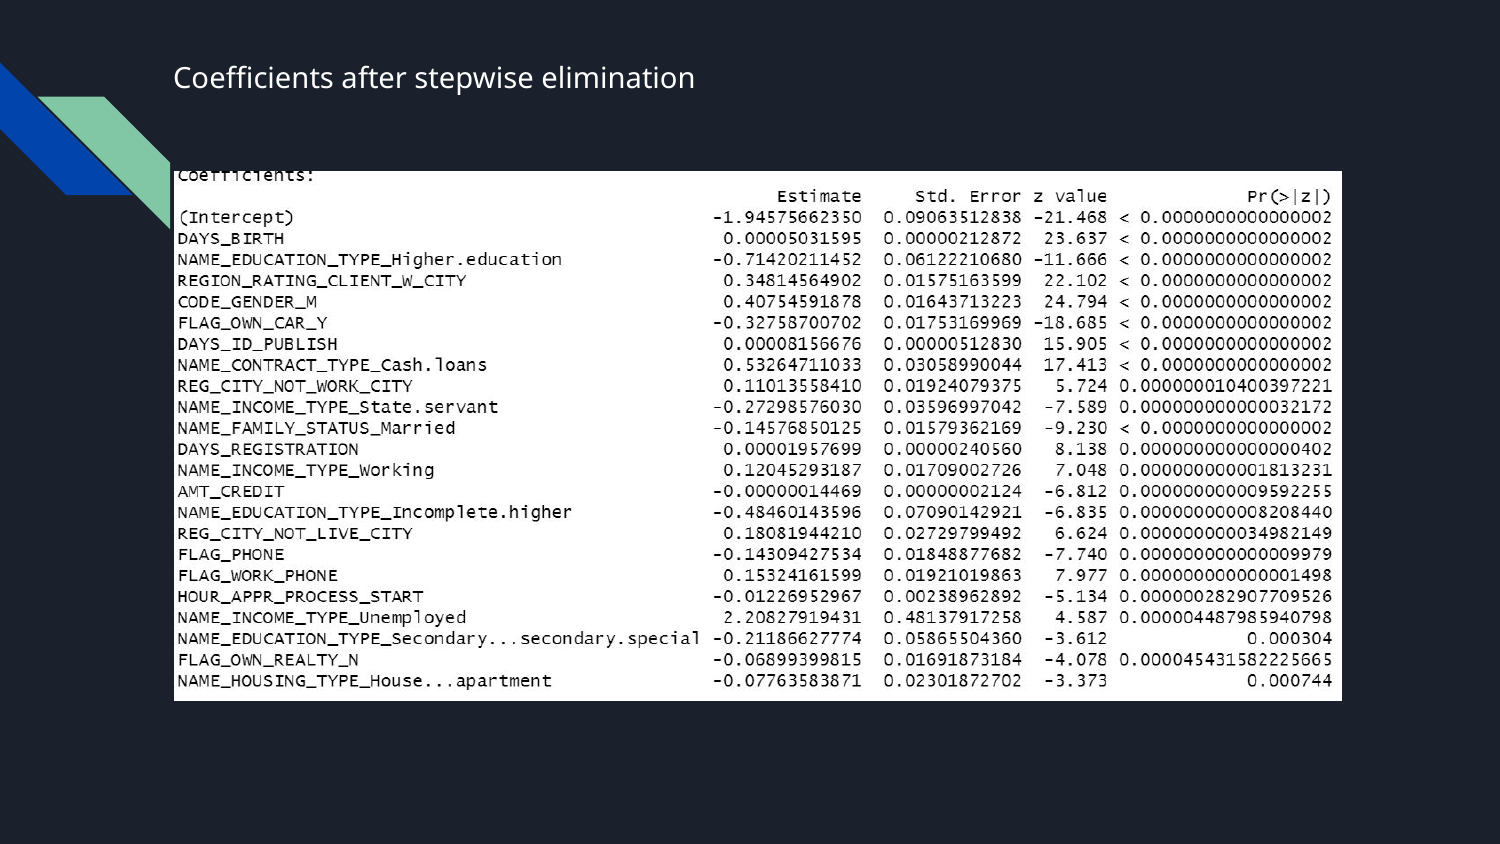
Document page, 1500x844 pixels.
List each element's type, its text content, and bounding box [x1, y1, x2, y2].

text_box Coefficients after stepwise elimination [158, 44, 1287, 110]
picture [173, 171, 1342, 701]
